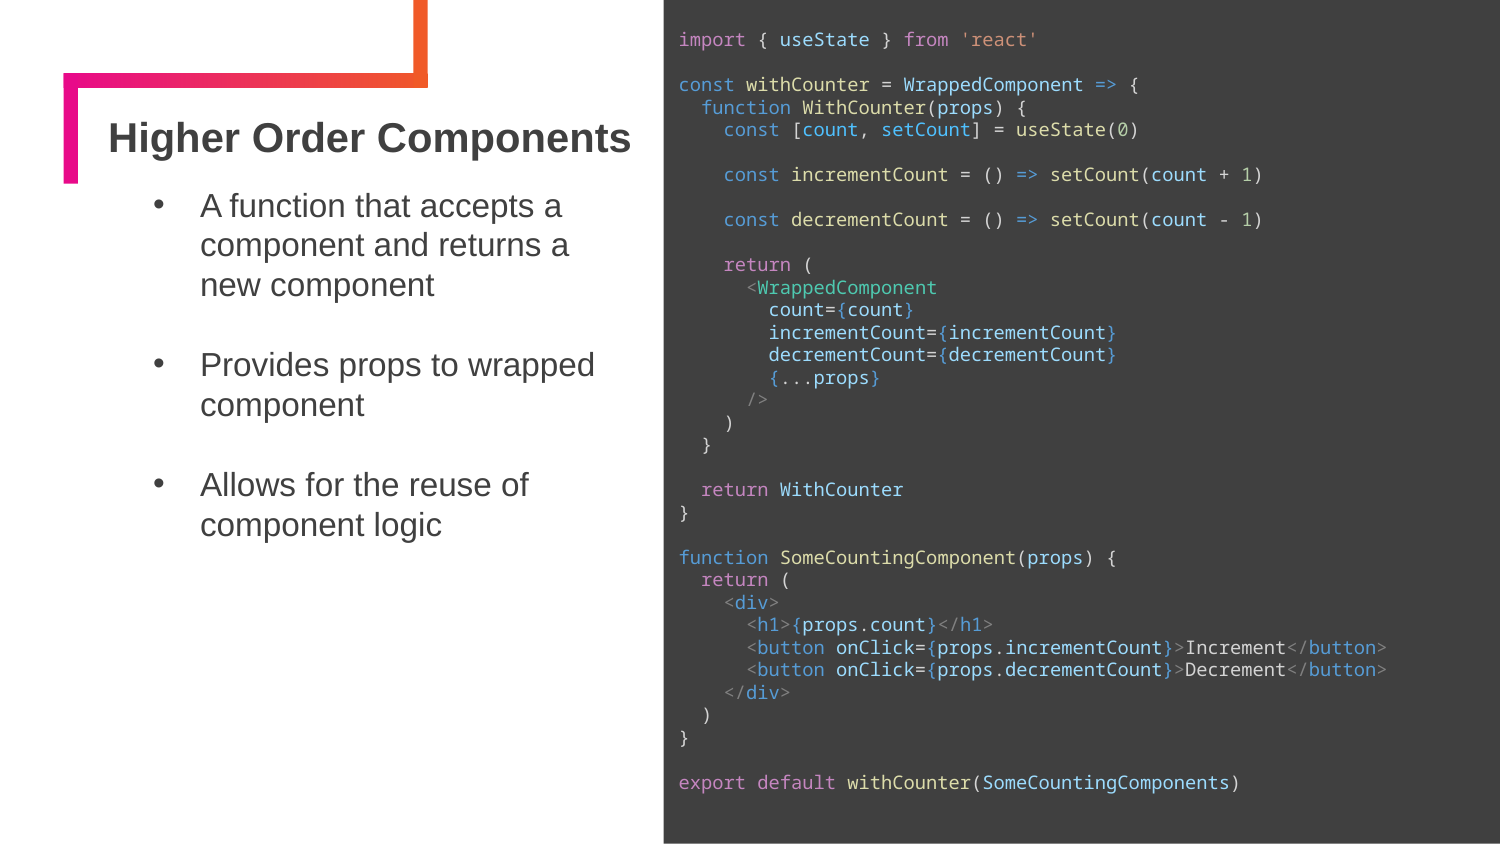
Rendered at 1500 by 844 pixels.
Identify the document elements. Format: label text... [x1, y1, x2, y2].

text_box import { useState } from 'react' const withCounter = WrappedComponent => { function WithCounter(props) { const [count, setCount] = useState(0) const incrementCount = () => setCount(count + 1) const decrementCount = () => setCount(count - 1) return ( <WrappedComponent count={count} incrementCount={incrementCount} decrementCount={decrementCount} {...props} /> ) } return WithCounter } function SomeCountingComponent(props) { return ( <div> <h1>{props.count}</h1> <button onClick={props.incrementCount}>Increment</button> <button onClick={props.decrementCount}>Decrement</button> </div> ) } export default withCounter(SomeCountingComponents) [662, 0, 1500, 844]
subtitle A function that accepts a component and returns a new component Provides props to wrapped component Allows for the reuse of component logic [100, 168, 642, 820]
title Higher Order Components [100, 117, 662, 169]
